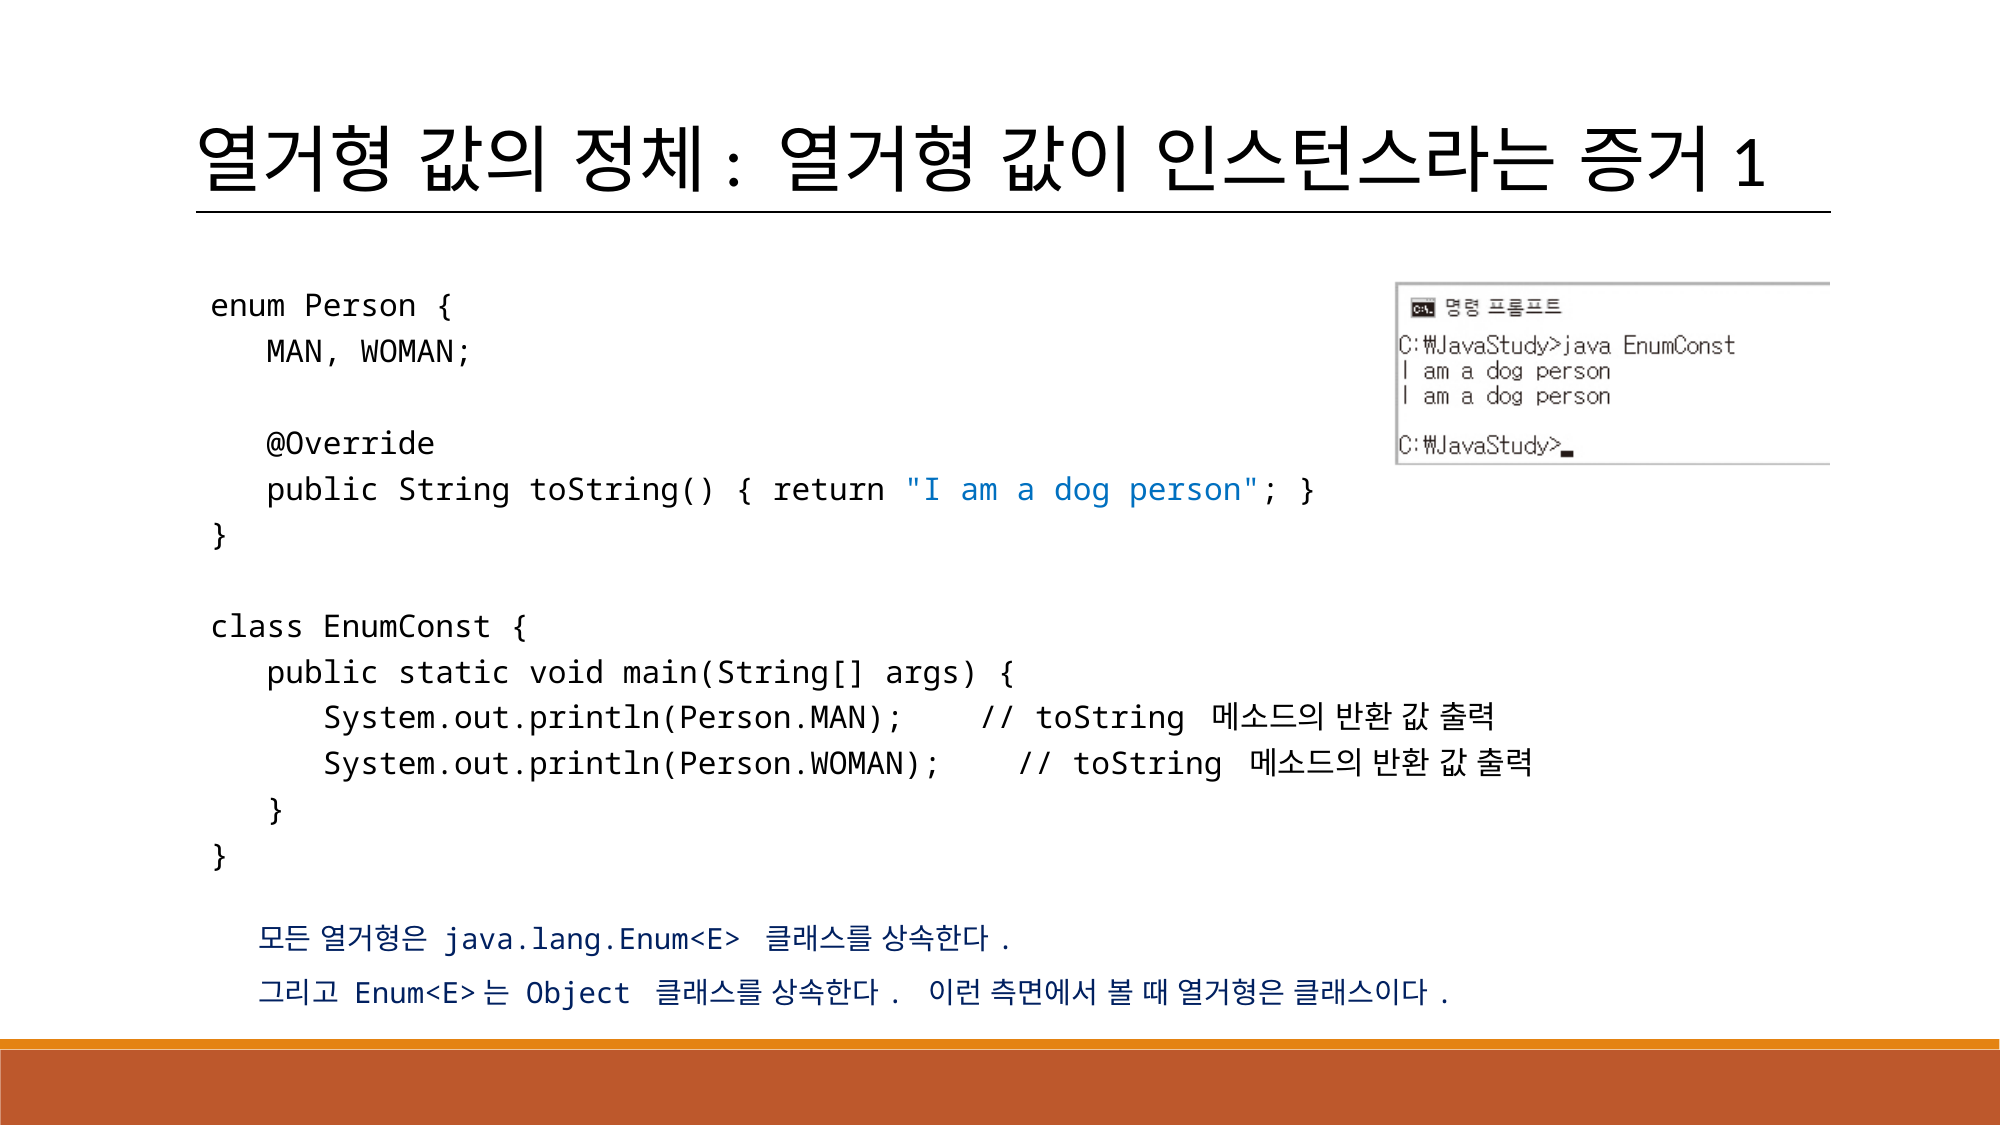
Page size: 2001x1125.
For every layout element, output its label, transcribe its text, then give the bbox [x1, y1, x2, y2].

picture [1385, 275, 1831, 474]
text_box 모든 열거형은 java.lang.Enum<E> 클래스를 상속한다. 그리고 Enum<E>는 Object 클래스를 상속한다. 이런 측면에서 볼 때 열거형은 클래스이다. [243, 893, 1609, 1017]
text_box enum Person { MAN, WOMAN; @Override public String toString() { return "I am a dog person"; } } class EnumConst { public static void main(String[] args) { System.out.println(Person.MAN); // toString 메소드의 반환 값 출력 System.out.println(Person.WOMAN); // toString 메소드의 반환 값 출력 } } [195, 269, 1735, 881]
text_box 열거형 값의 정체: 열거형 값이 인스턴스라는 증거1 [179, 20, 1830, 210]
